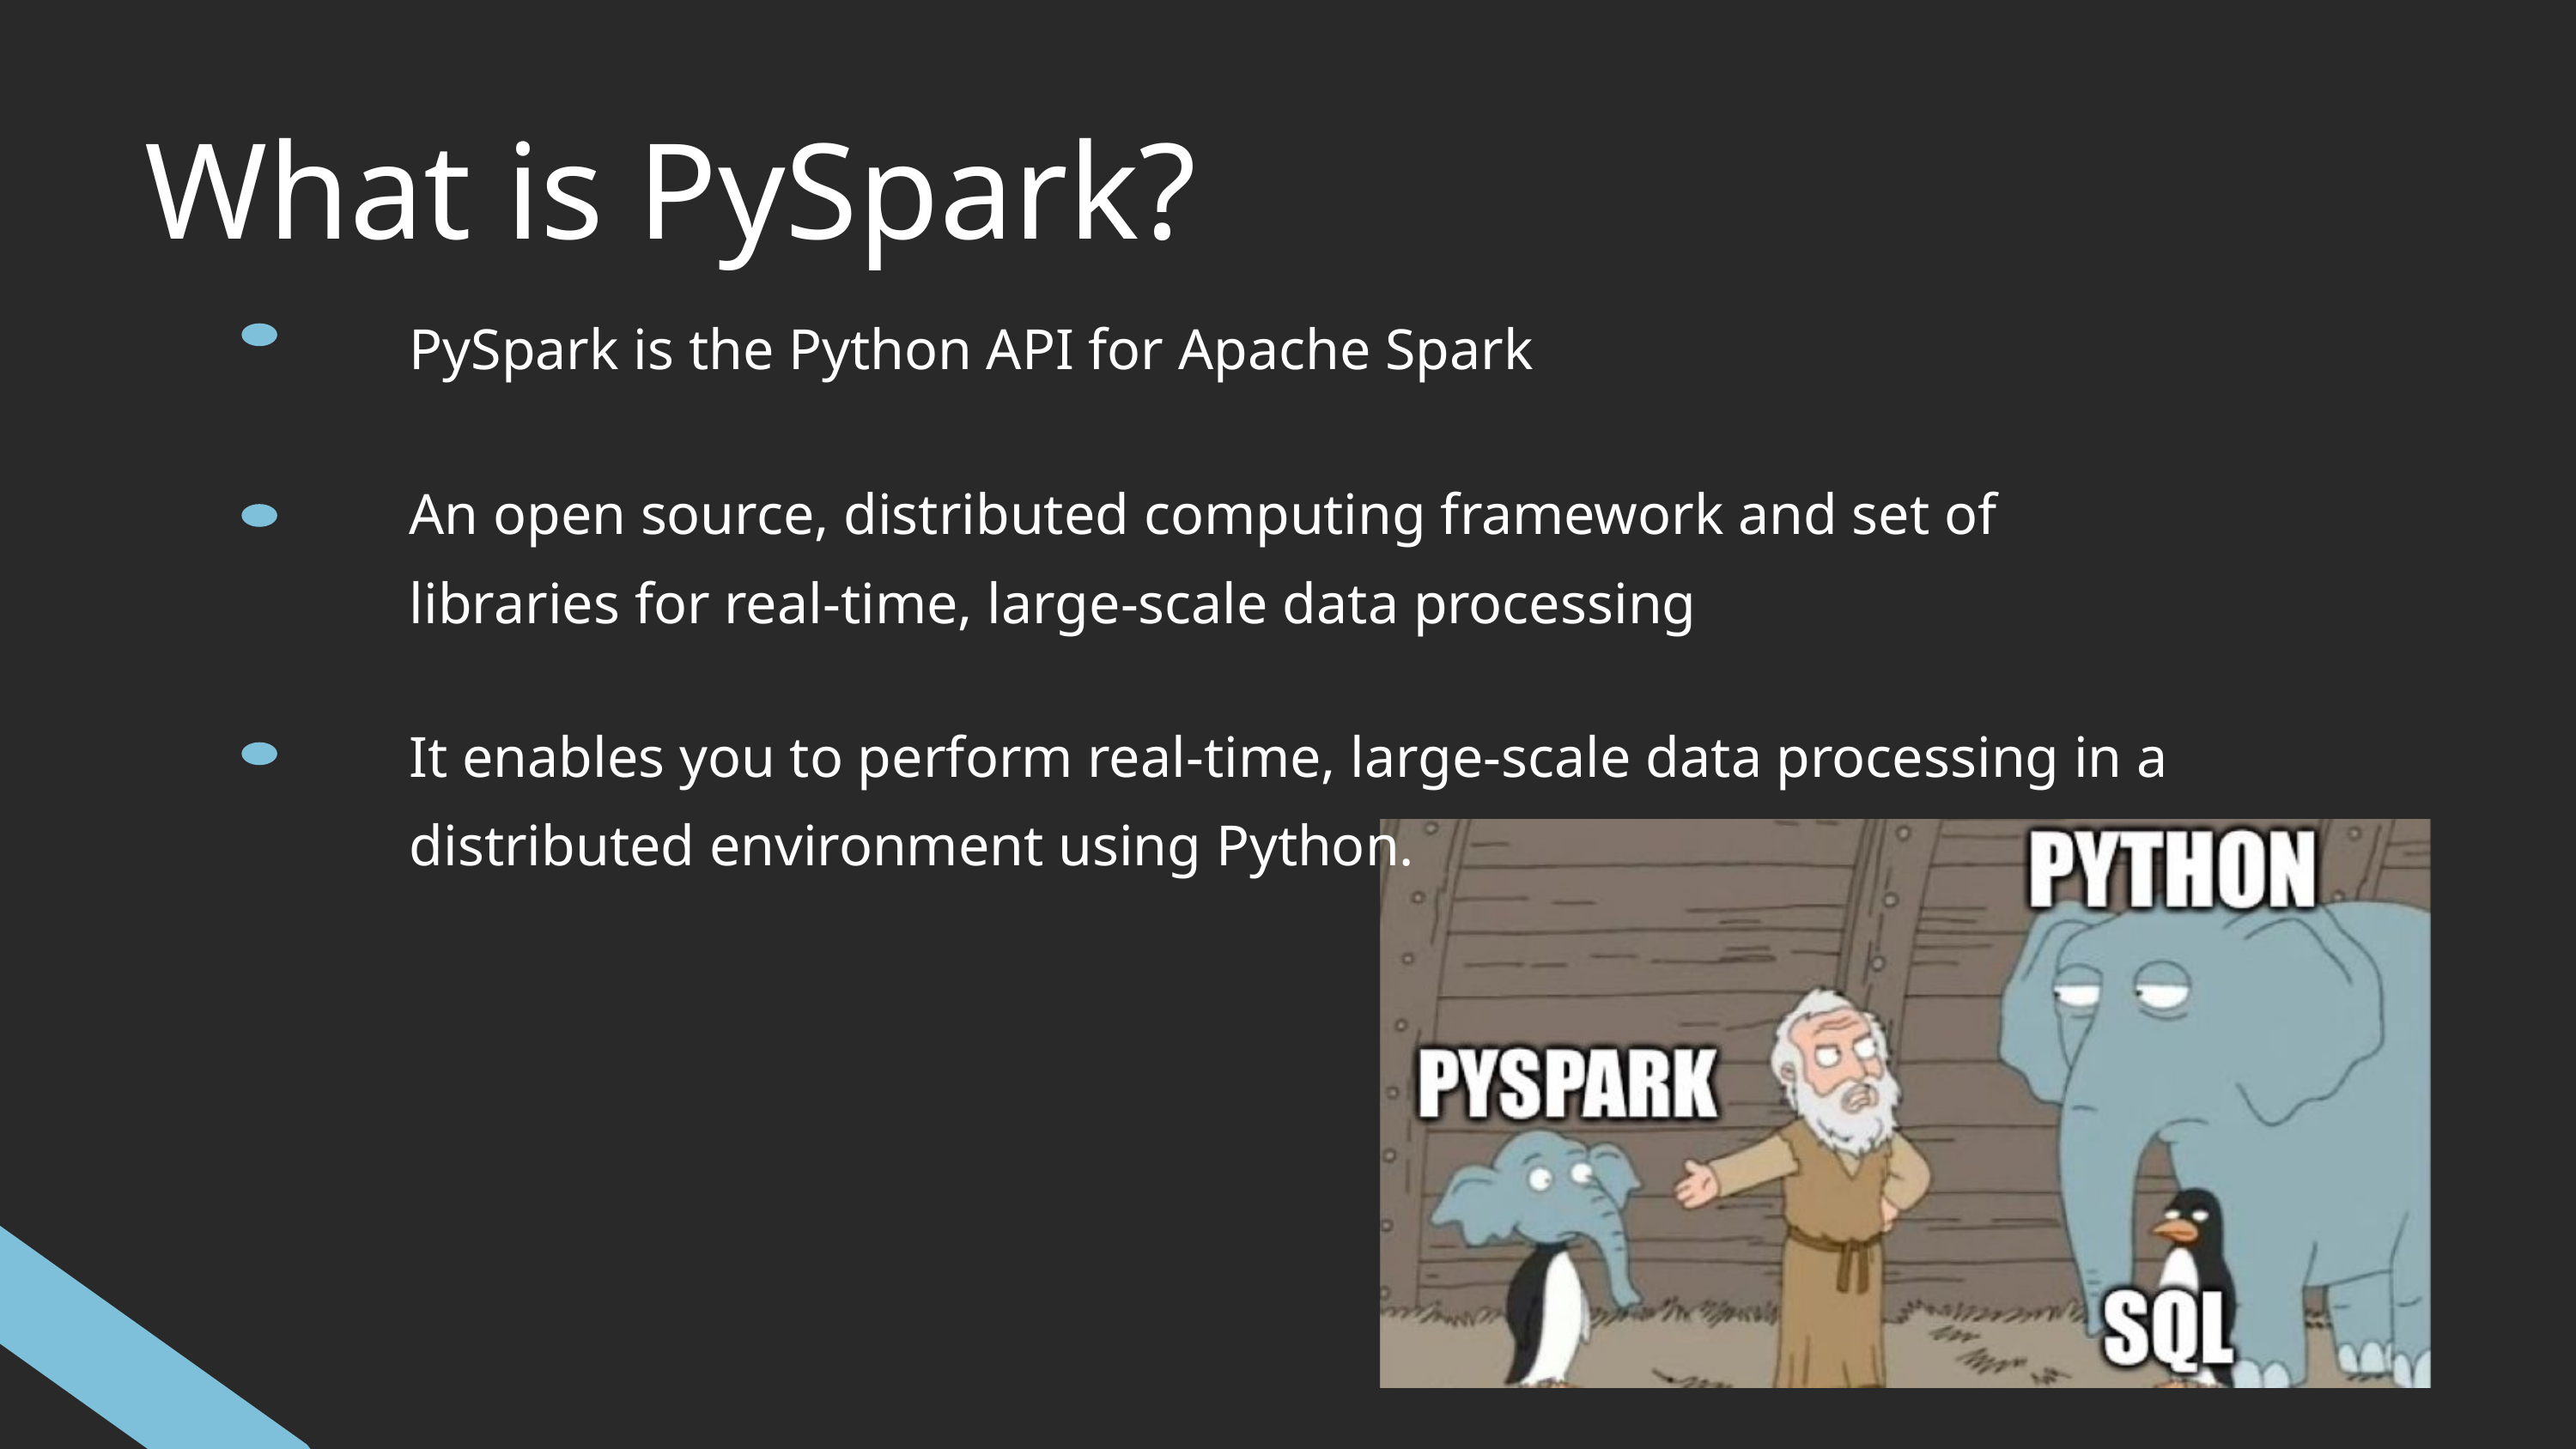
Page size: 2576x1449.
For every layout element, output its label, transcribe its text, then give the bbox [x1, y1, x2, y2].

text_box It enables you to perform real-time, large-scale data processing in a distributed environment using Python. [409, 700, 2262, 877]
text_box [241, 503, 278, 527]
text_box [1379, 819, 2432, 1388]
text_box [241, 742, 278, 766]
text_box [0, 1339, 475, 1437]
text_box What is PySpark? [144, 106, 1880, 266]
text_box PySpark is the Python API for Apache Spark [409, 291, 2262, 381]
text_box An open source, distributed computing framework and set of libraries for real-time, large-scale data processing [409, 457, 2208, 634]
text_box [241, 323, 278, 347]
